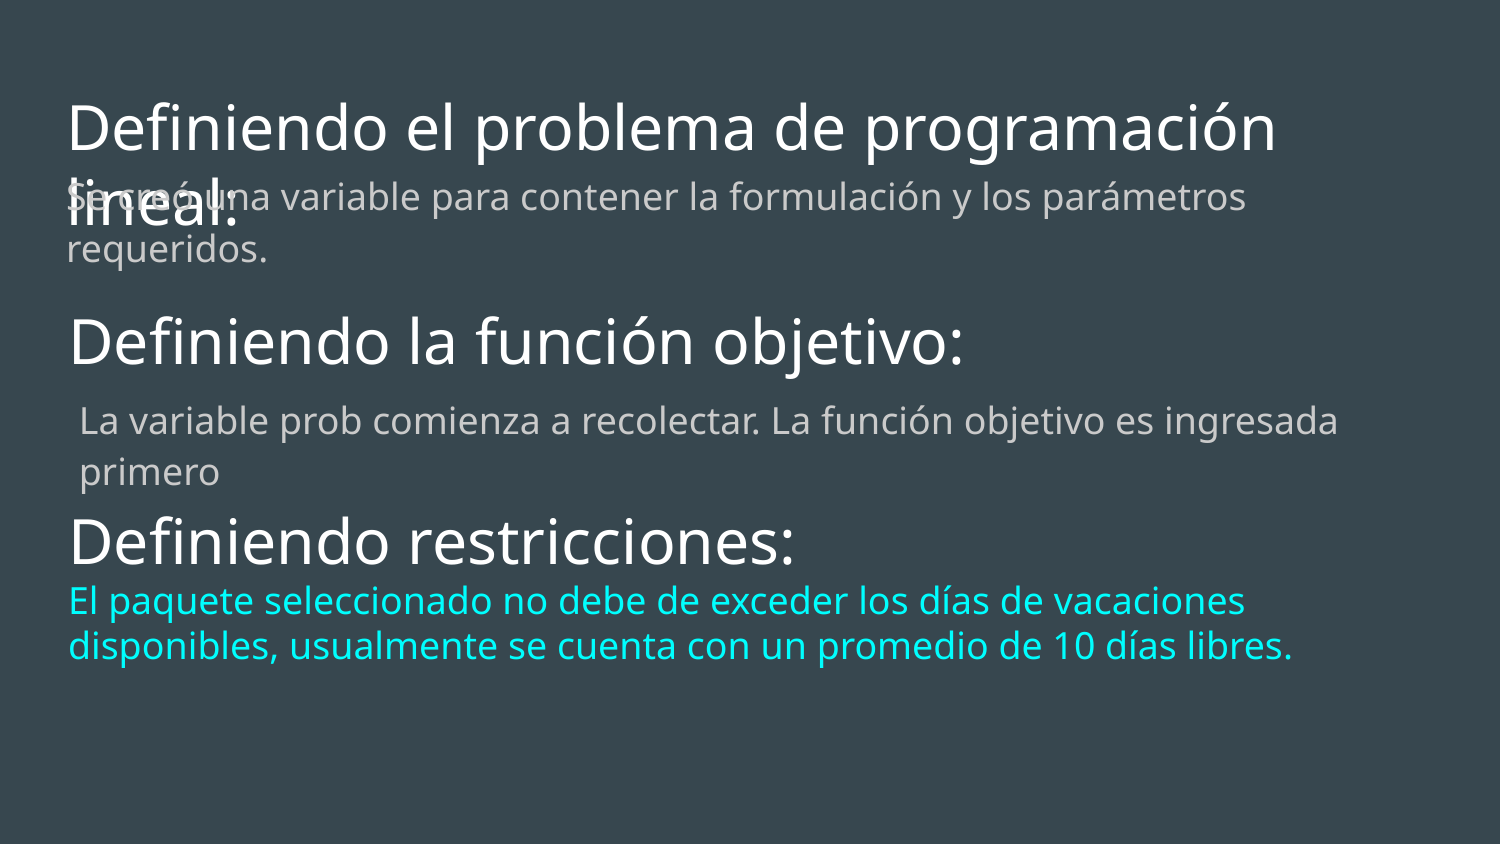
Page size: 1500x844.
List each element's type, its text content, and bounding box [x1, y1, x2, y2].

list Se creó una variable para contener la formulación y los parámetros requeridos. [51, 151, 1449, 246]
title Definiendo la función objetivo: [53, 287, 1451, 382]
list La variable prob comienza a recolectar. La función objetivo es ingresada primero [63, 374, 1462, 499]
title Definiendo restricciones: El paquete seleccionado no debe de exceder los días de vacaciones disponibles, usualmente se cuenta con un promedio de 10 días libres. [53, 487, 1451, 747]
title Definiendo el problema de programación lineal: [51, 72, 1449, 151]
